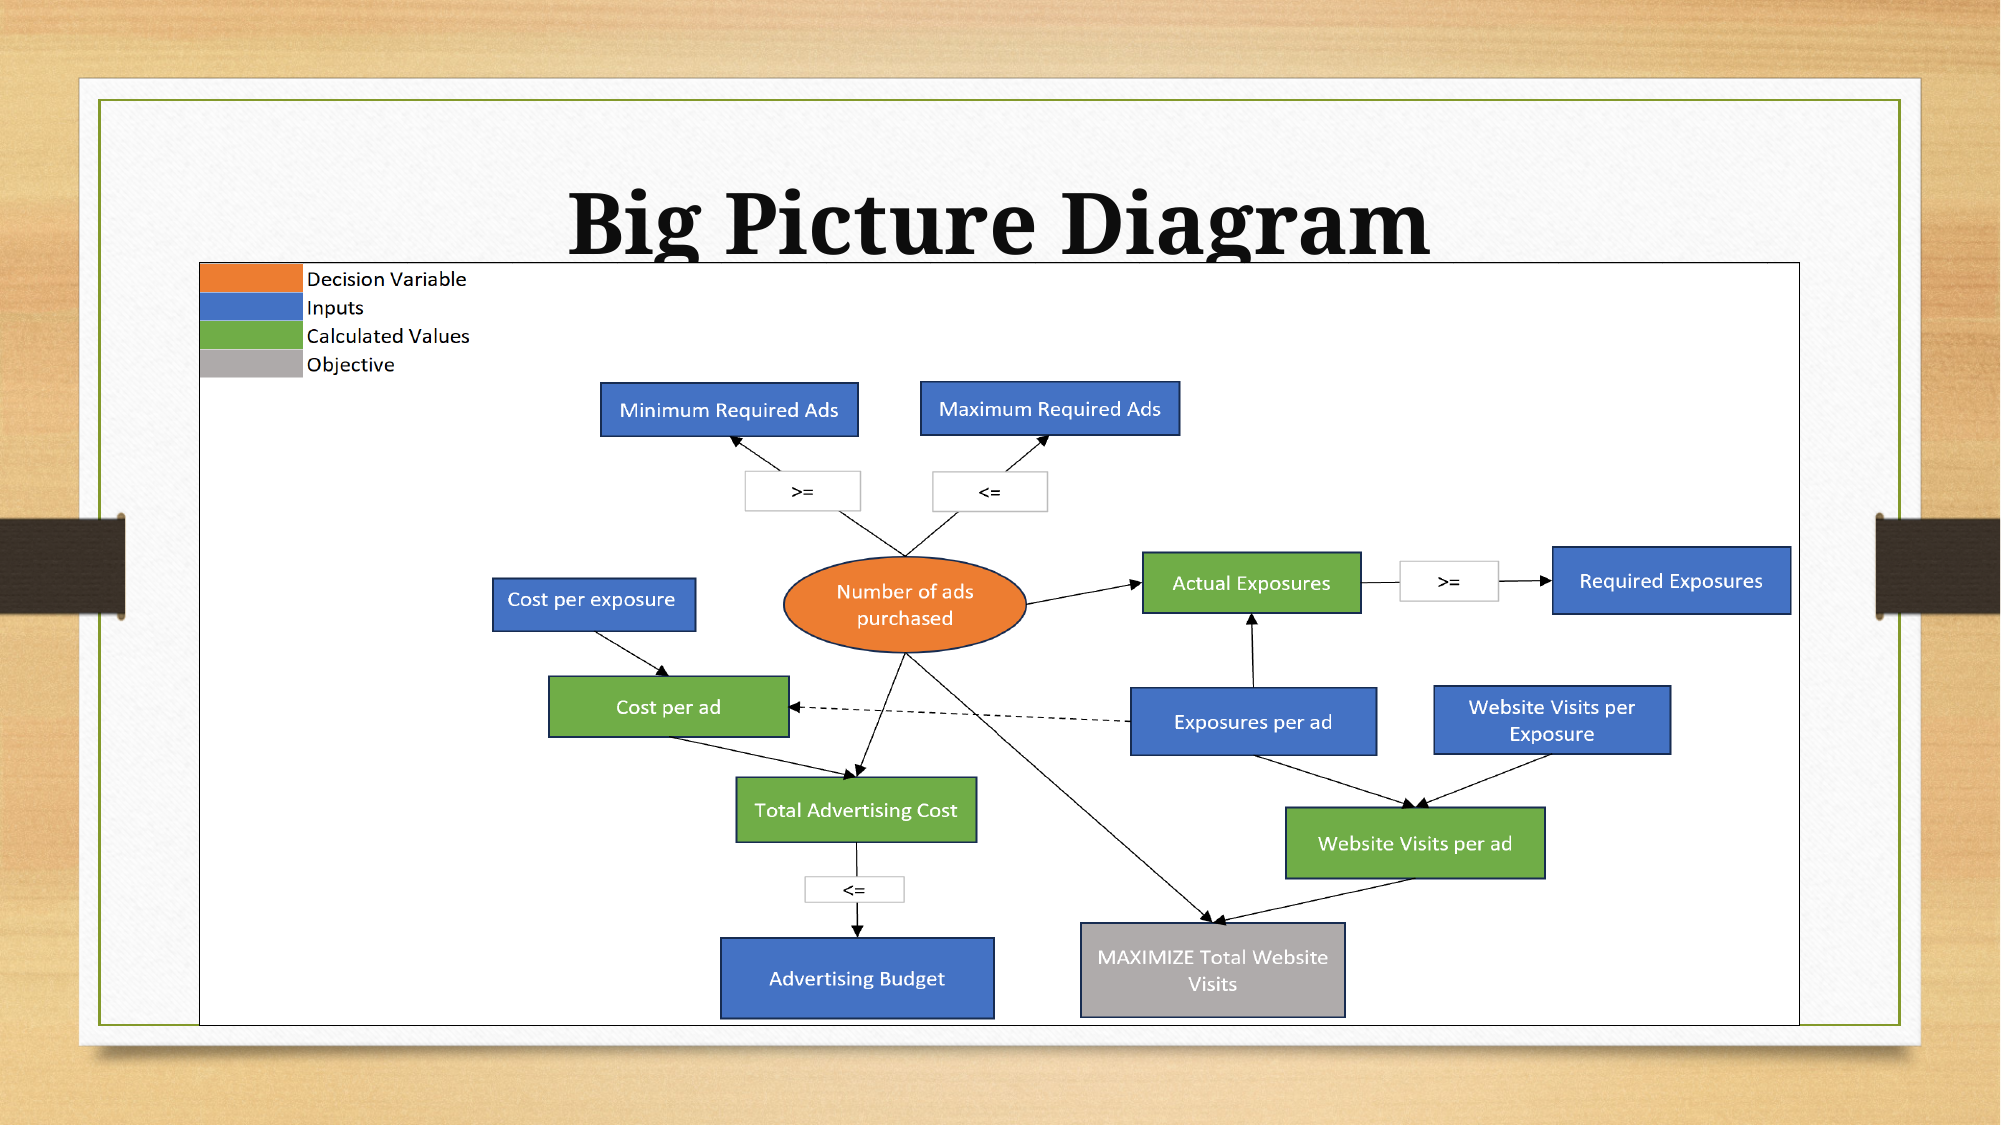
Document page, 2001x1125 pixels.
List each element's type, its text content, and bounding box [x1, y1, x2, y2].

picture [0, 0, 2001, 1125]
title Big Picture Diagram [212, 161, 1788, 262]
